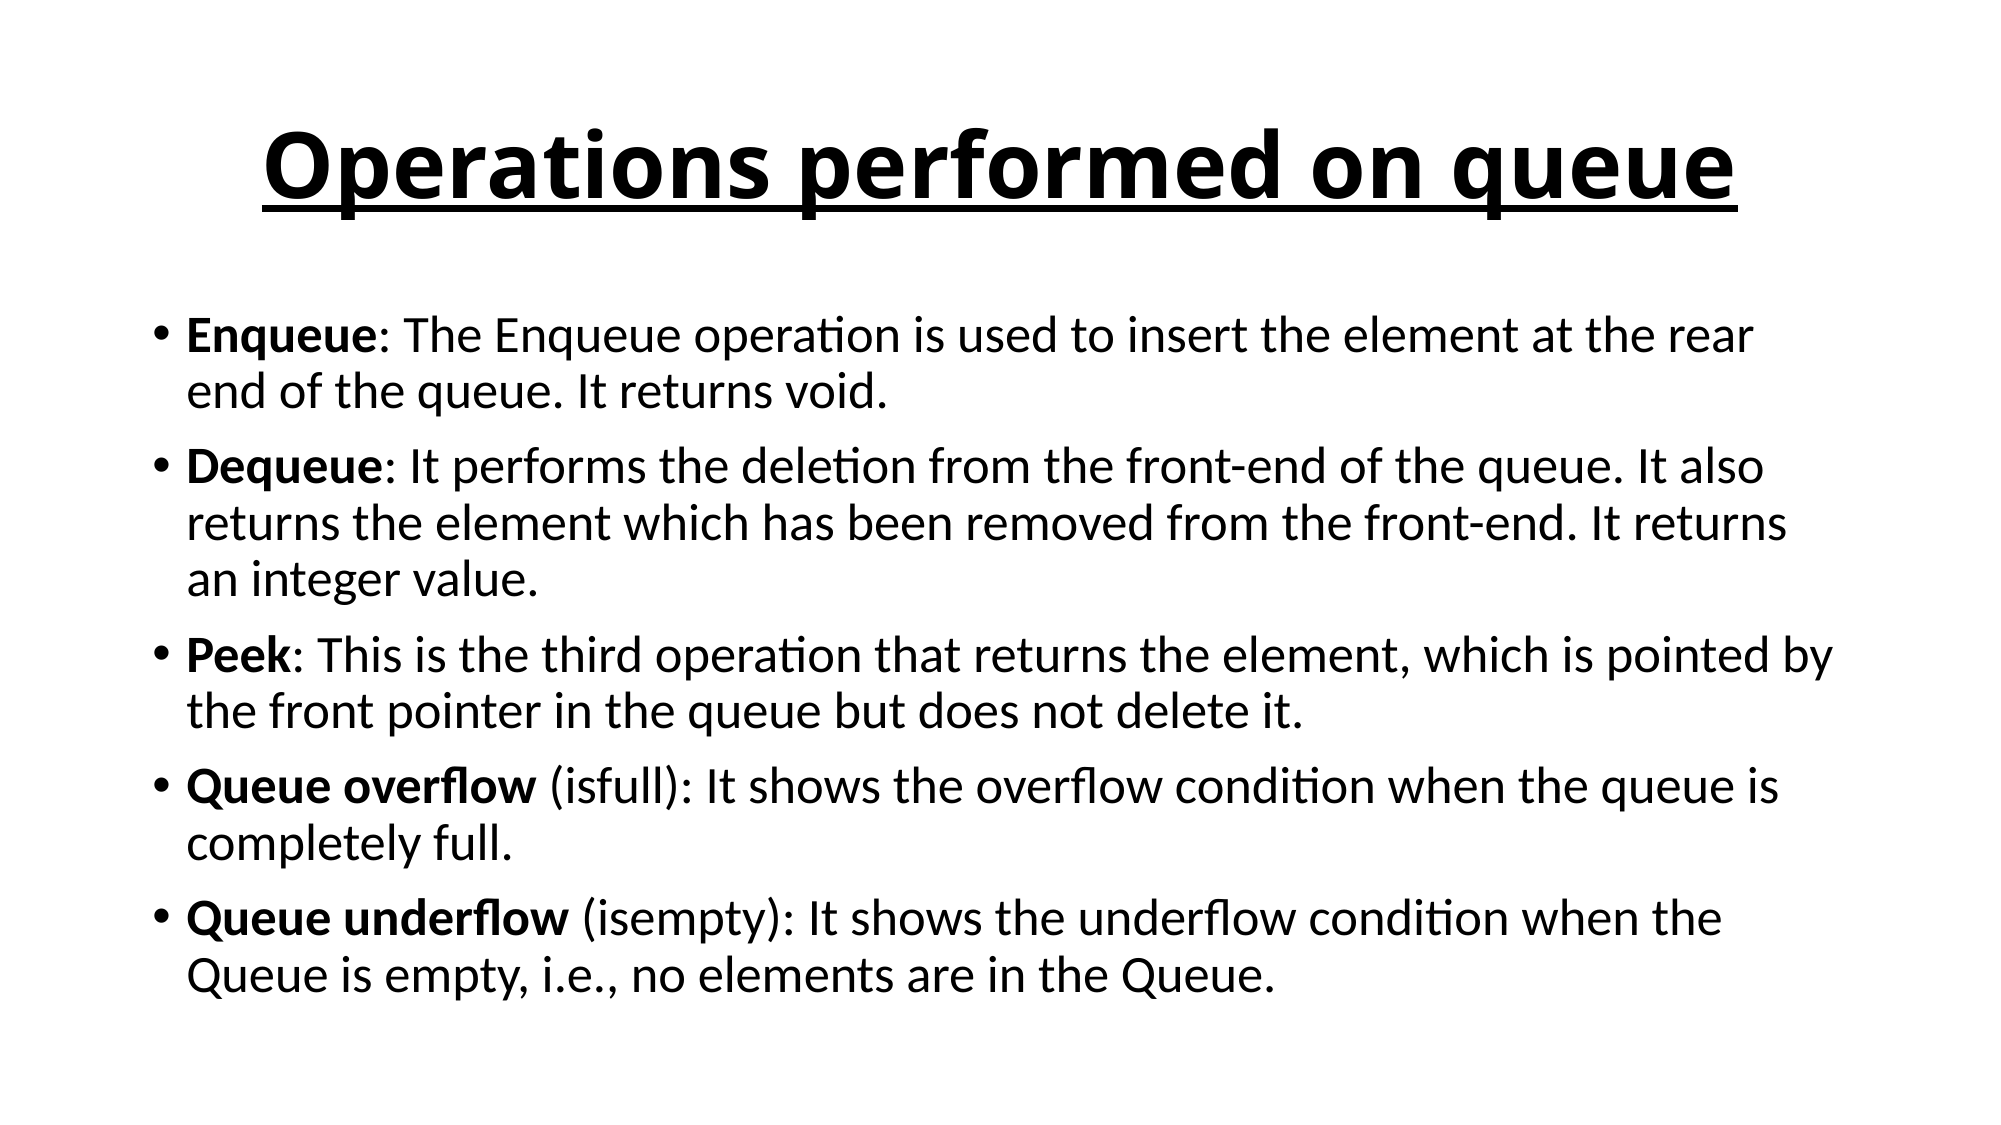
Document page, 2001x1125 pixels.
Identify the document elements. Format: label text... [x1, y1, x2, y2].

list Enqueue: The Enqueue operation is used to insert the element at the rear end of the queue. It returns void. Dequeue: It performs the deletion from the front-end of the queue. It also returns the element which has been removed from the front-end. It returns an integer value. Peek: This is the third operation that returns the element, which is pointed by the front pointer in the queue but does not delete it. Queue overflow (isfull): It shows the overflow condition when the queue is completely full. Queue underflow (isempty): It shows the underflow condition when the Queue is empty, i.e., no elements are in the Queue. [137, 299, 1863, 1014]
title Operations performed on queue [137, 59, 1863, 278]
